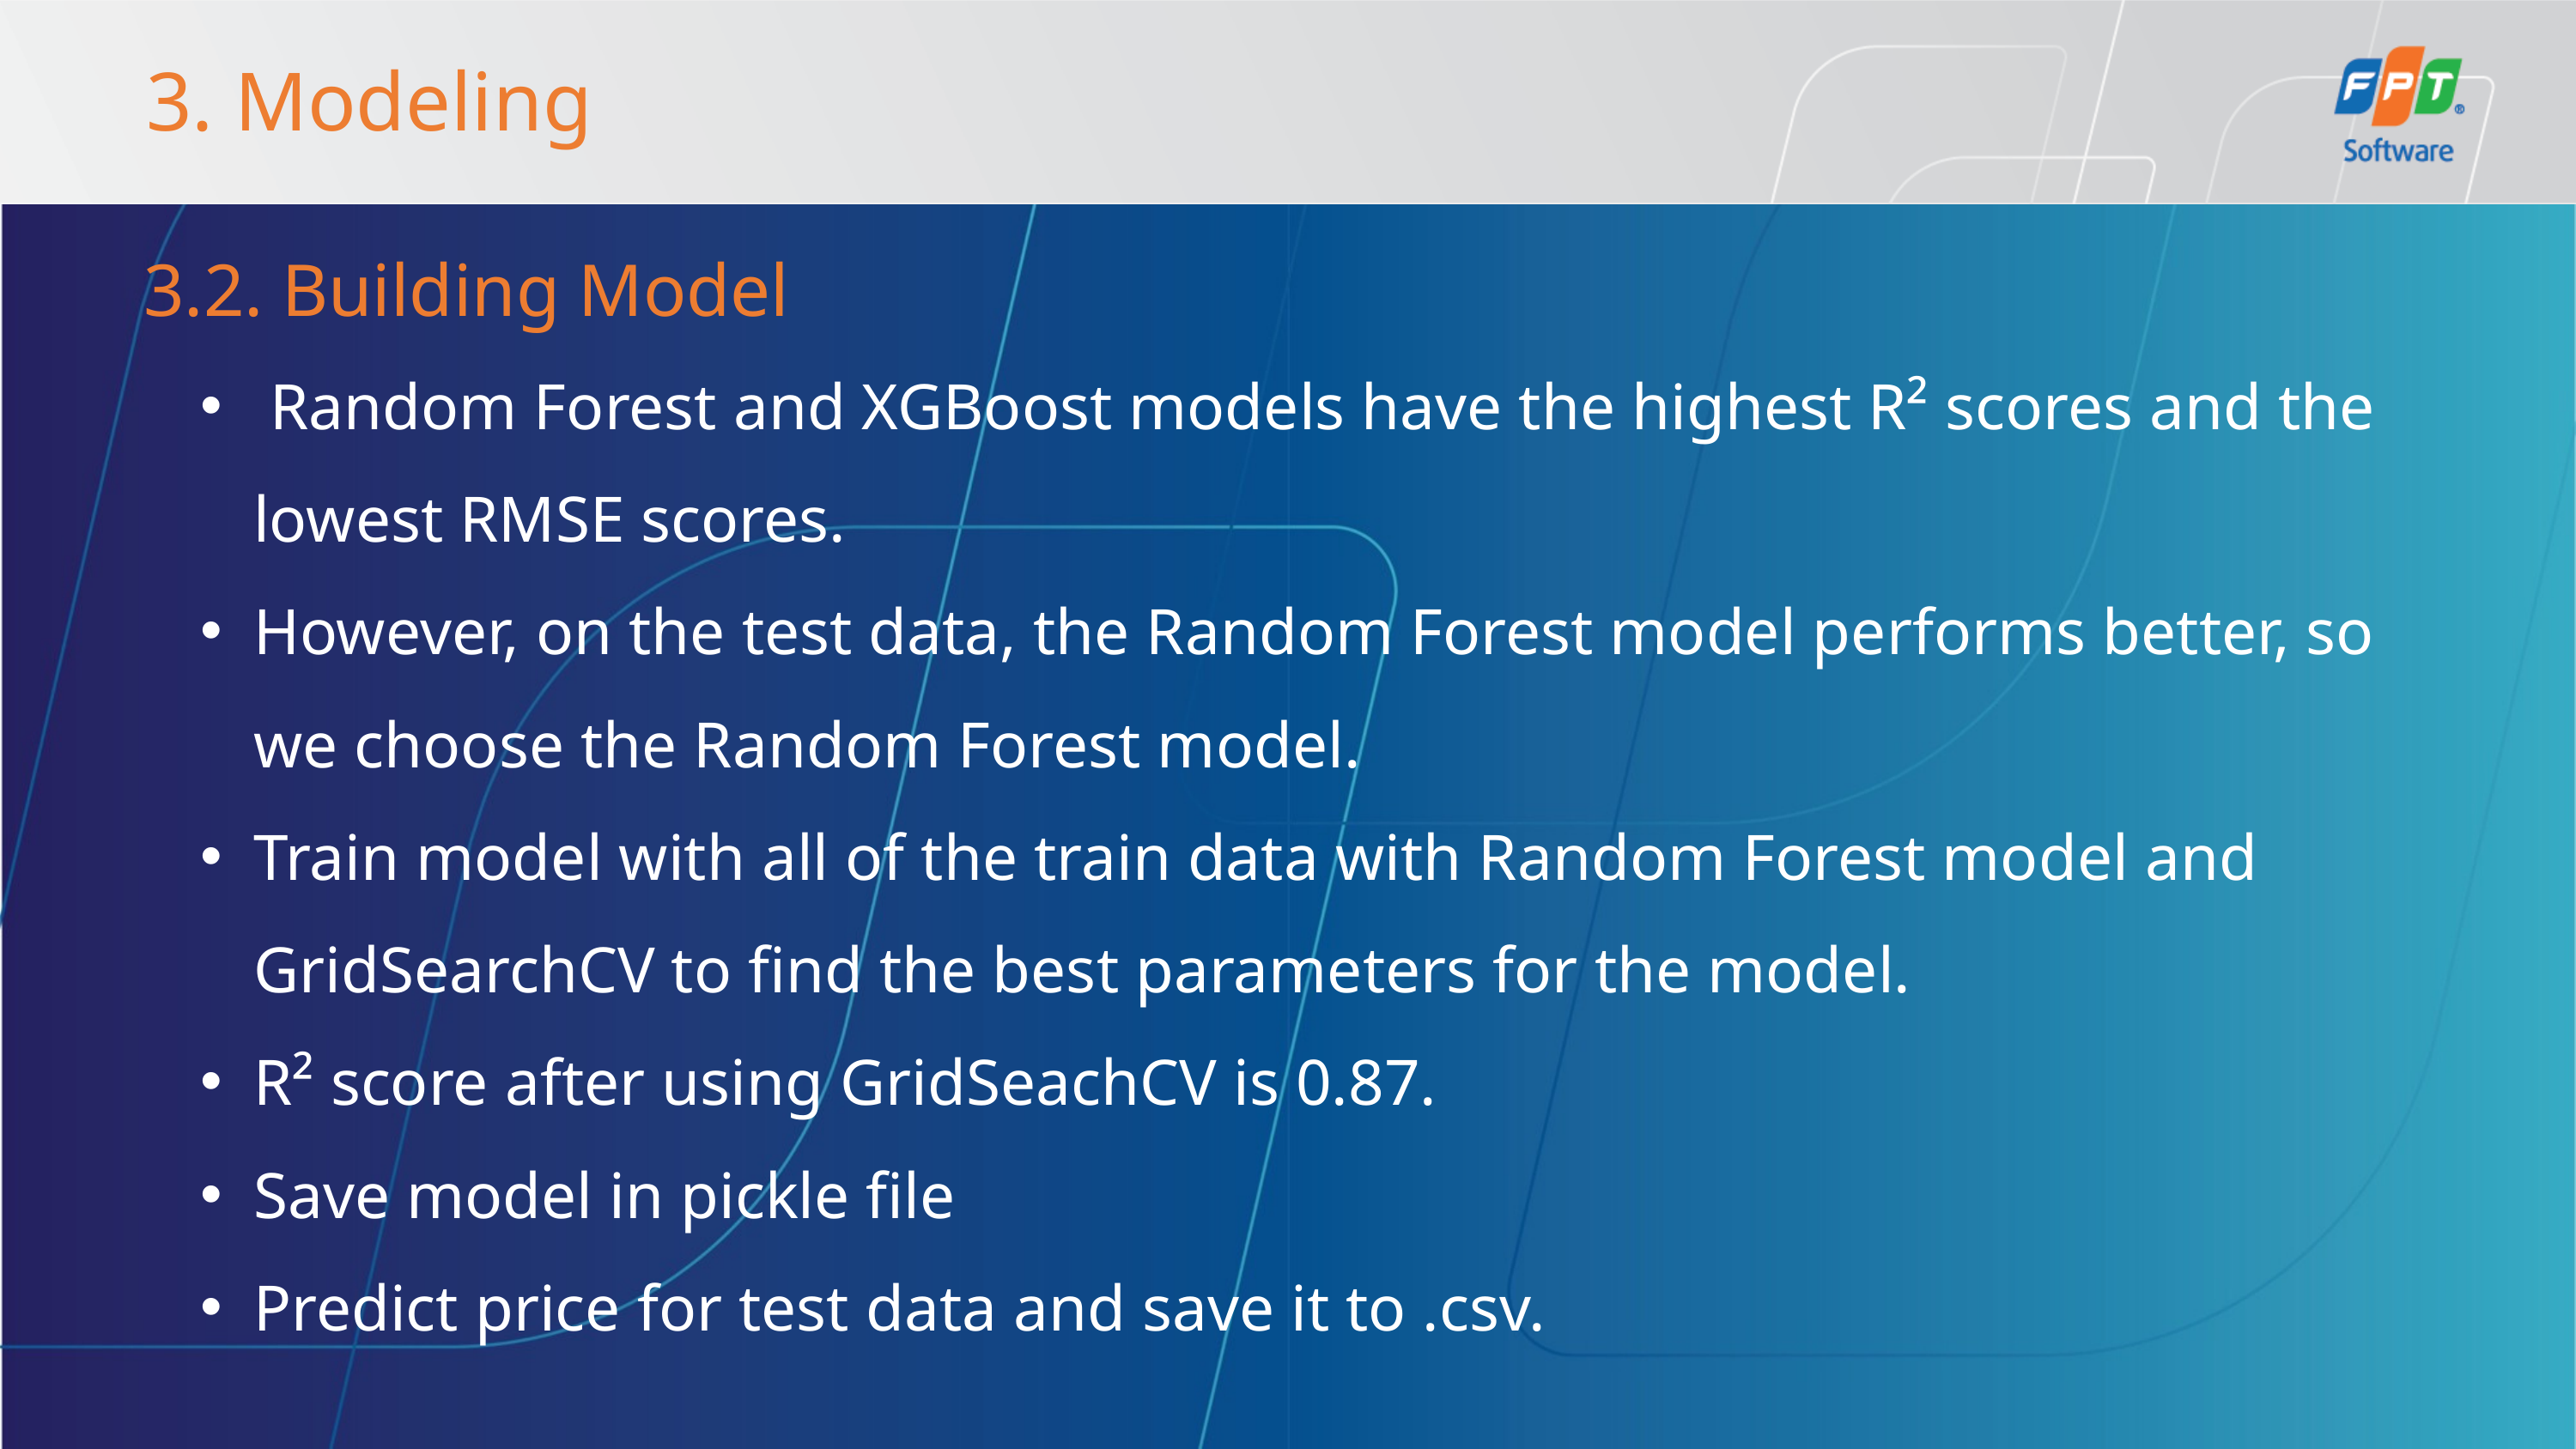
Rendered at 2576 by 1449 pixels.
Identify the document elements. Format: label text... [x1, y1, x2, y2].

text_box Random Forest and XGBoost models have the highest R² scores and the lowest RMSE scores. However, on the test data, the Random Forest model performs better, so we choose the Random Forest model. Train model with all of the train data with Random Forest model and GridSearchCV to find the best parameters for the model. R² score after using GridSeachCV is 0.87. Save model in pickle file Predict price for test data and save it to .csv. [147, 329, 2428, 1344]
text_box 3.2. Building Model [143, 244, 2428, 330]
text_box [0, 204, 2576, 1449]
text_box [0, 0, 2576, 204]
text_box 3. Modeling [146, 50, 2430, 147]
